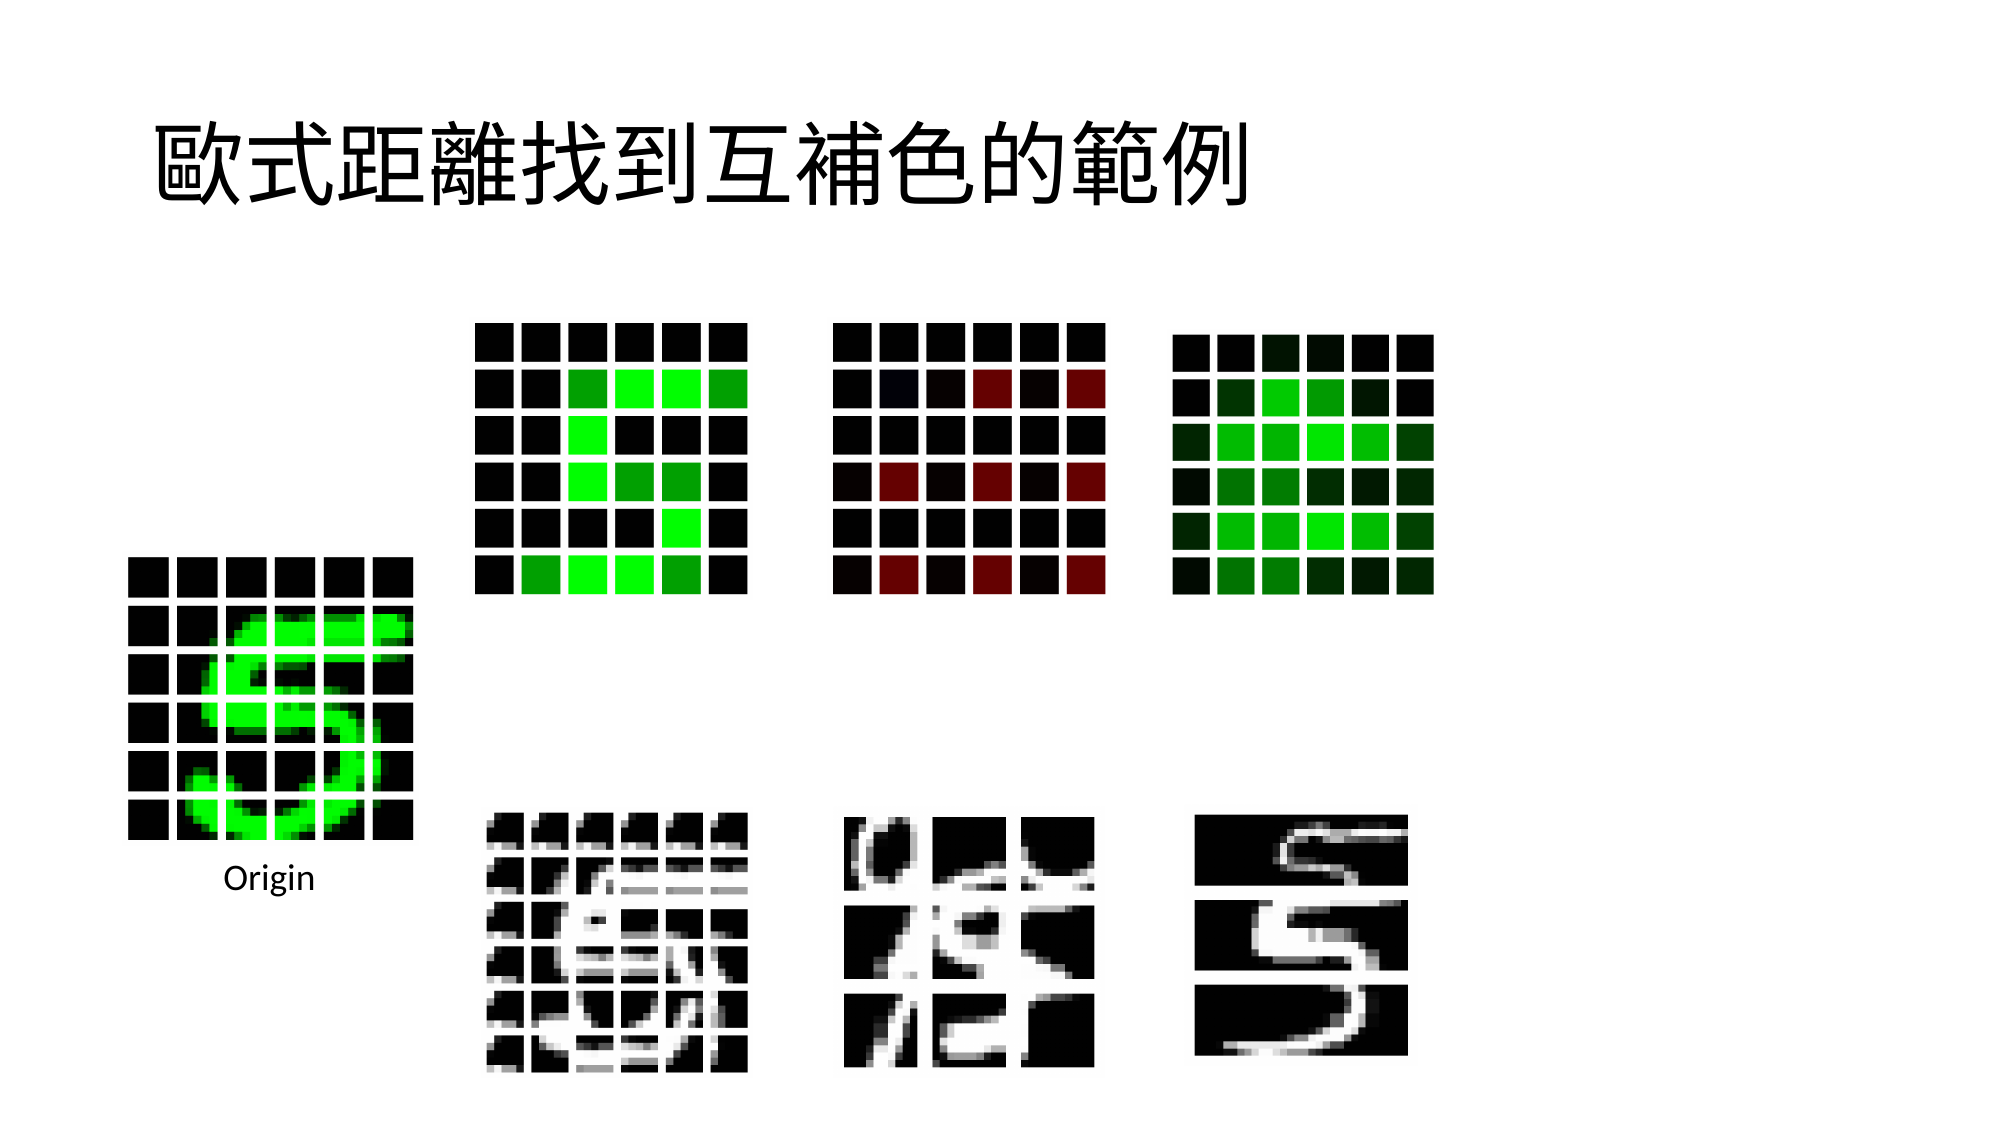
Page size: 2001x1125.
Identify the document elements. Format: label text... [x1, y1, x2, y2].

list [481, 807, 753, 1078]
picture [469, 317, 753, 600]
title 歐式距離找到互補色的範例 [137, 59, 1863, 278]
picture [826, 317, 1111, 600]
picture [1184, 804, 1418, 1066]
picture [1167, 329, 1439, 600]
picture [832, 806, 1105, 1078]
picture [122, 551, 419, 846]
text_box Origin [208, 846, 333, 906]
